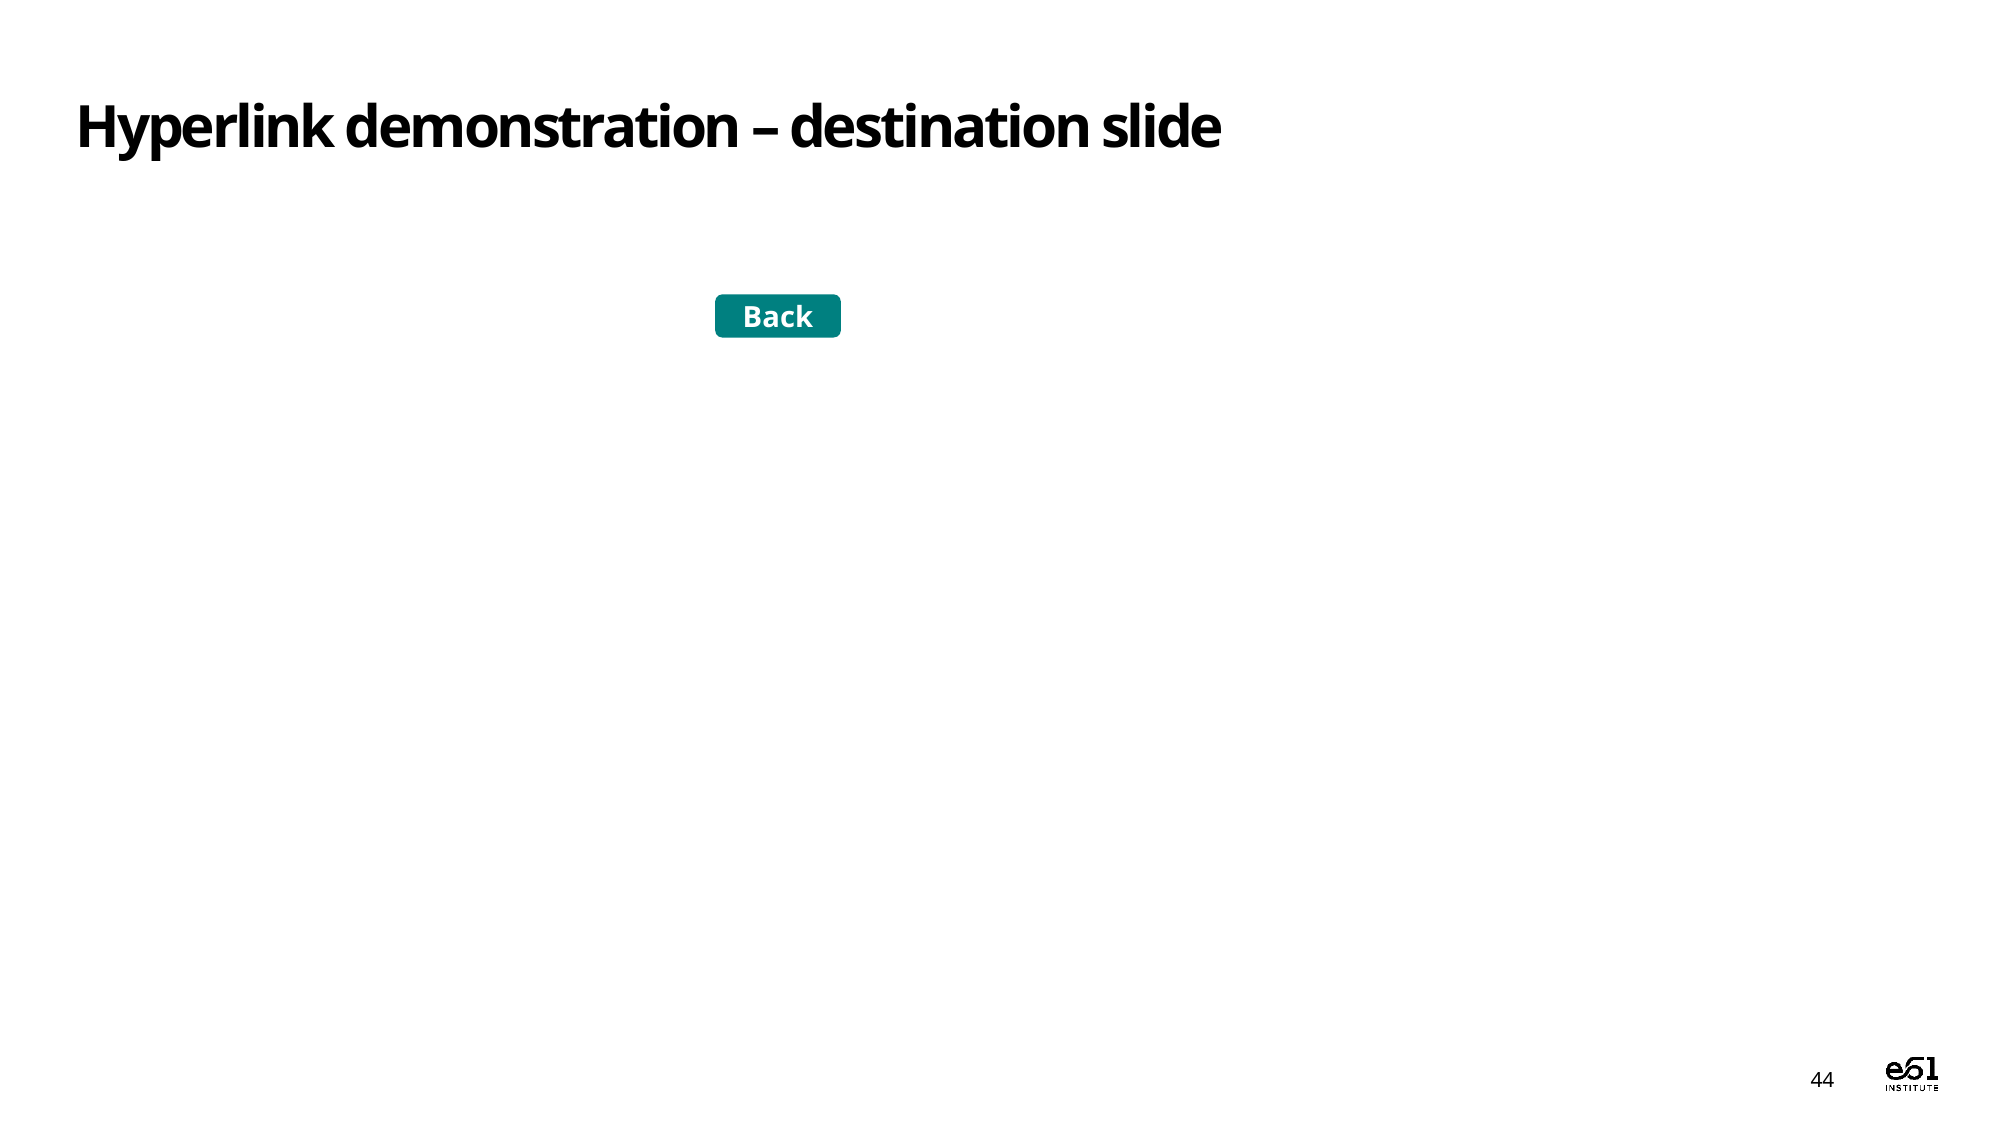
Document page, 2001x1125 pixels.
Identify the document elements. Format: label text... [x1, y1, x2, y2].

title Hyperlink demonstration – destination slide [60, 95, 1941, 211]
picture [1883, 1048, 1941, 1096]
slide_number 44 [1795, 1050, 1888, 1095]
text_box Back [714, 293, 842, 339]
